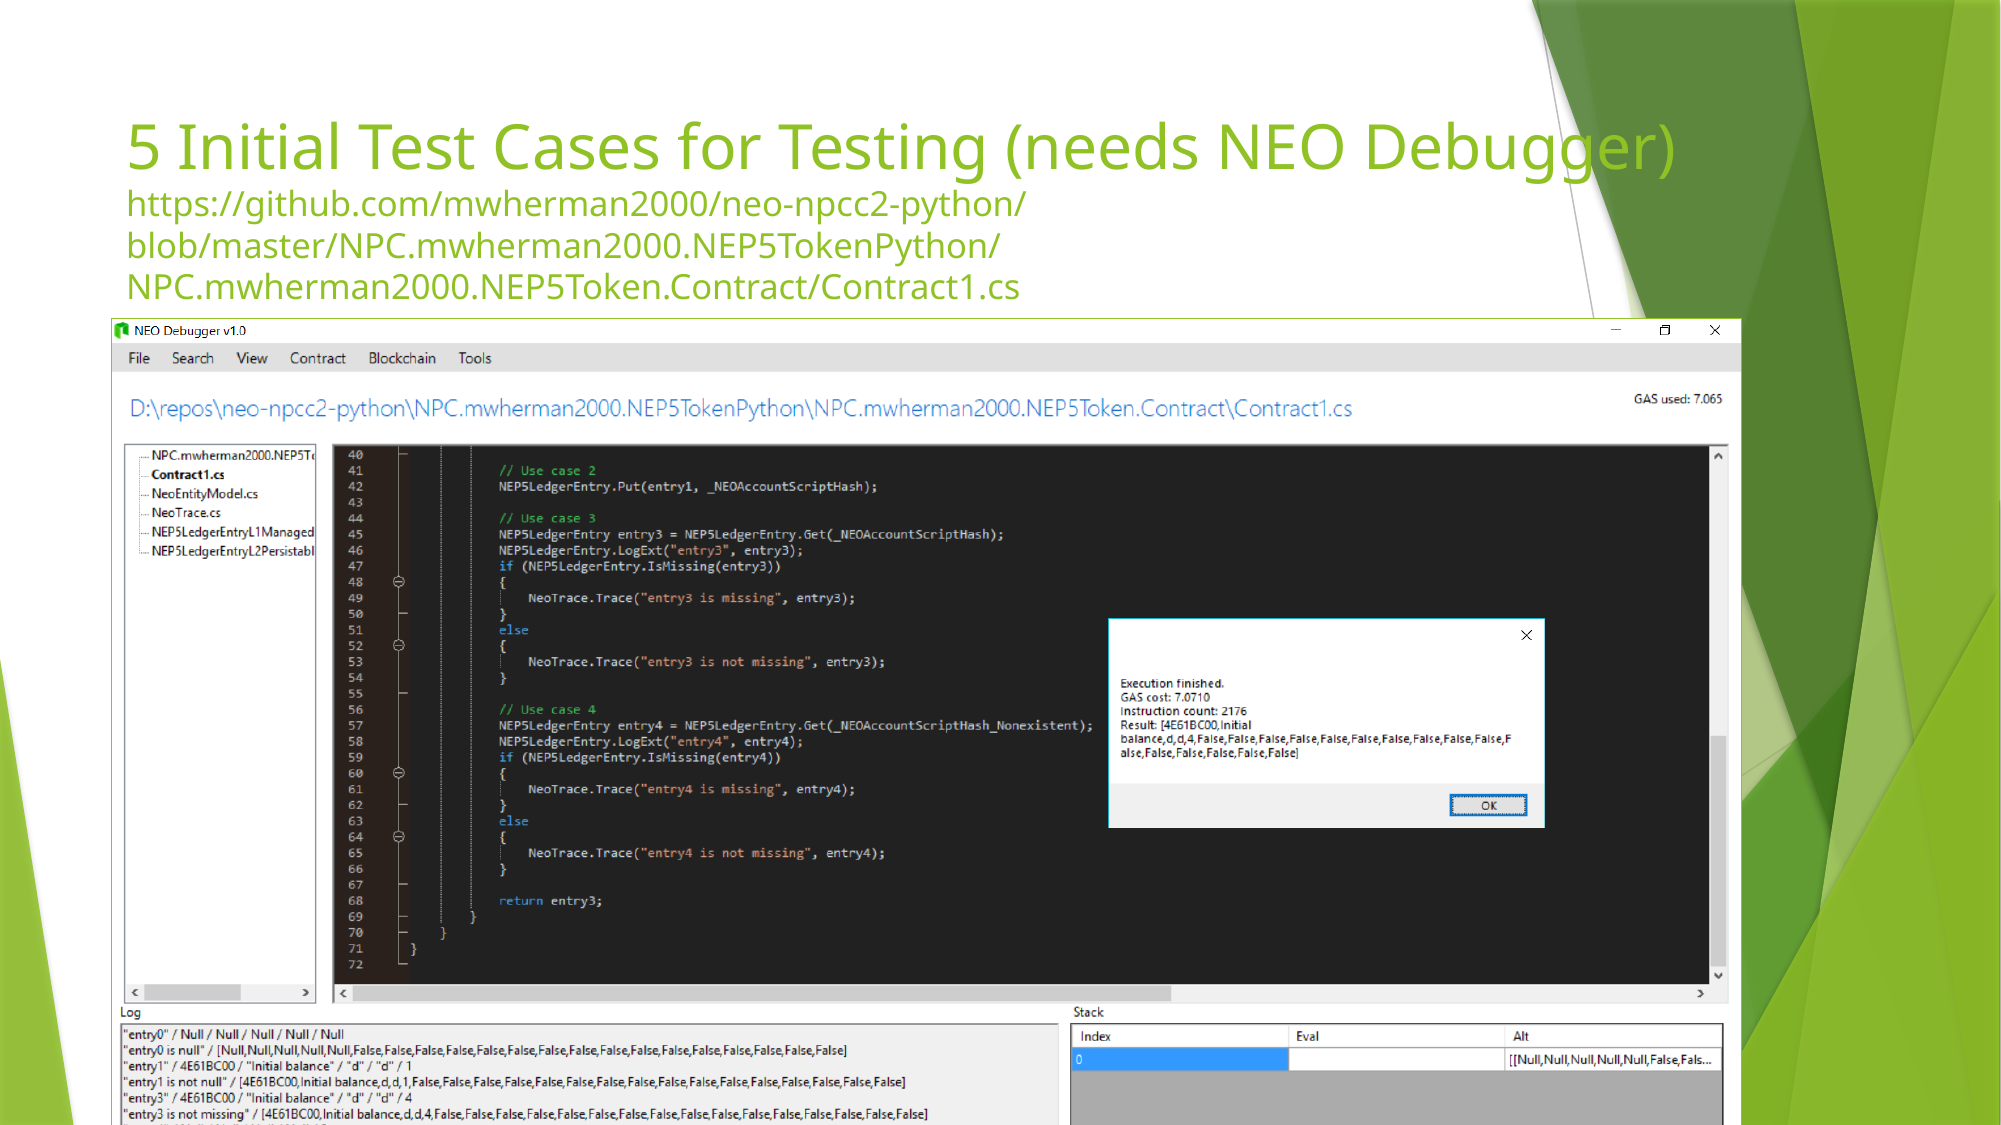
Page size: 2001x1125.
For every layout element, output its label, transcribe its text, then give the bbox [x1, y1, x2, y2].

title 5 Initial Test Cases for Testing (needs NEO Debugger) https://github.com/mwherman2000/neo-npcc2-python/ blob/master/NPC.mwherman2000.NEP5TokenPython/ NPC.mwherman2000.NEP5Token.Contract/Contract1.cs [111, 99, 1986, 317]
picture [110, 317, 1743, 1125]
